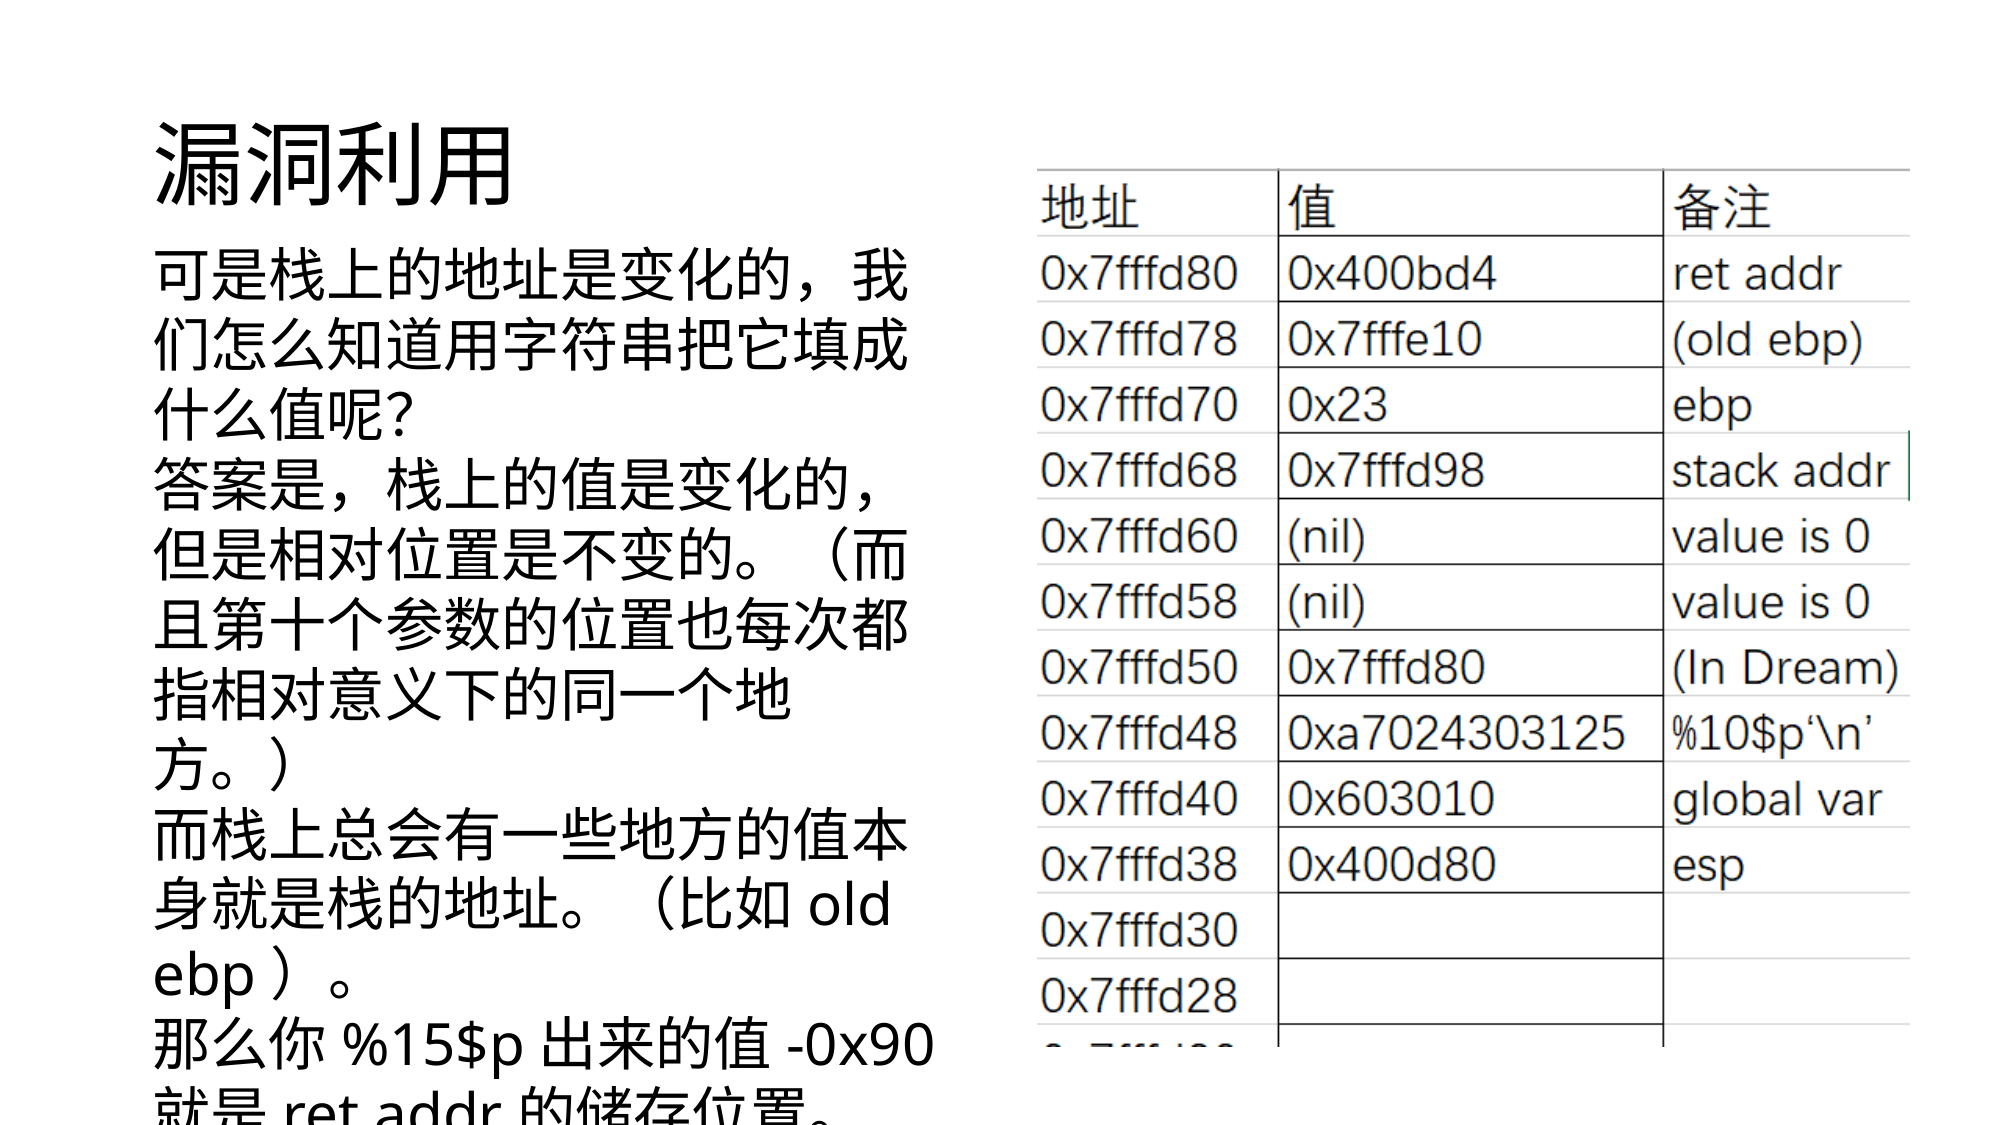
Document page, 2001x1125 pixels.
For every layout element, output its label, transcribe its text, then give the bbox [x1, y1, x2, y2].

title 漏洞利用 [137, 59, 1863, 278]
text_box 可是栈上的地址是变化的，我们怎么知道用字符串把它填成什么值呢？ 答案是，栈上的值是变化的，但是相对位置是不变的。（而且第十个参数的位置也每次都指相对意义下的同一个地方。） 而栈上总会有一些地方的值本身就是栈的地址。（比如old ebp）。 那么你%15$p出来的值-0x90就是ret addr的储存位置。 [137, 230, 953, 1125]
picture [1037, 168, 1910, 1047]
